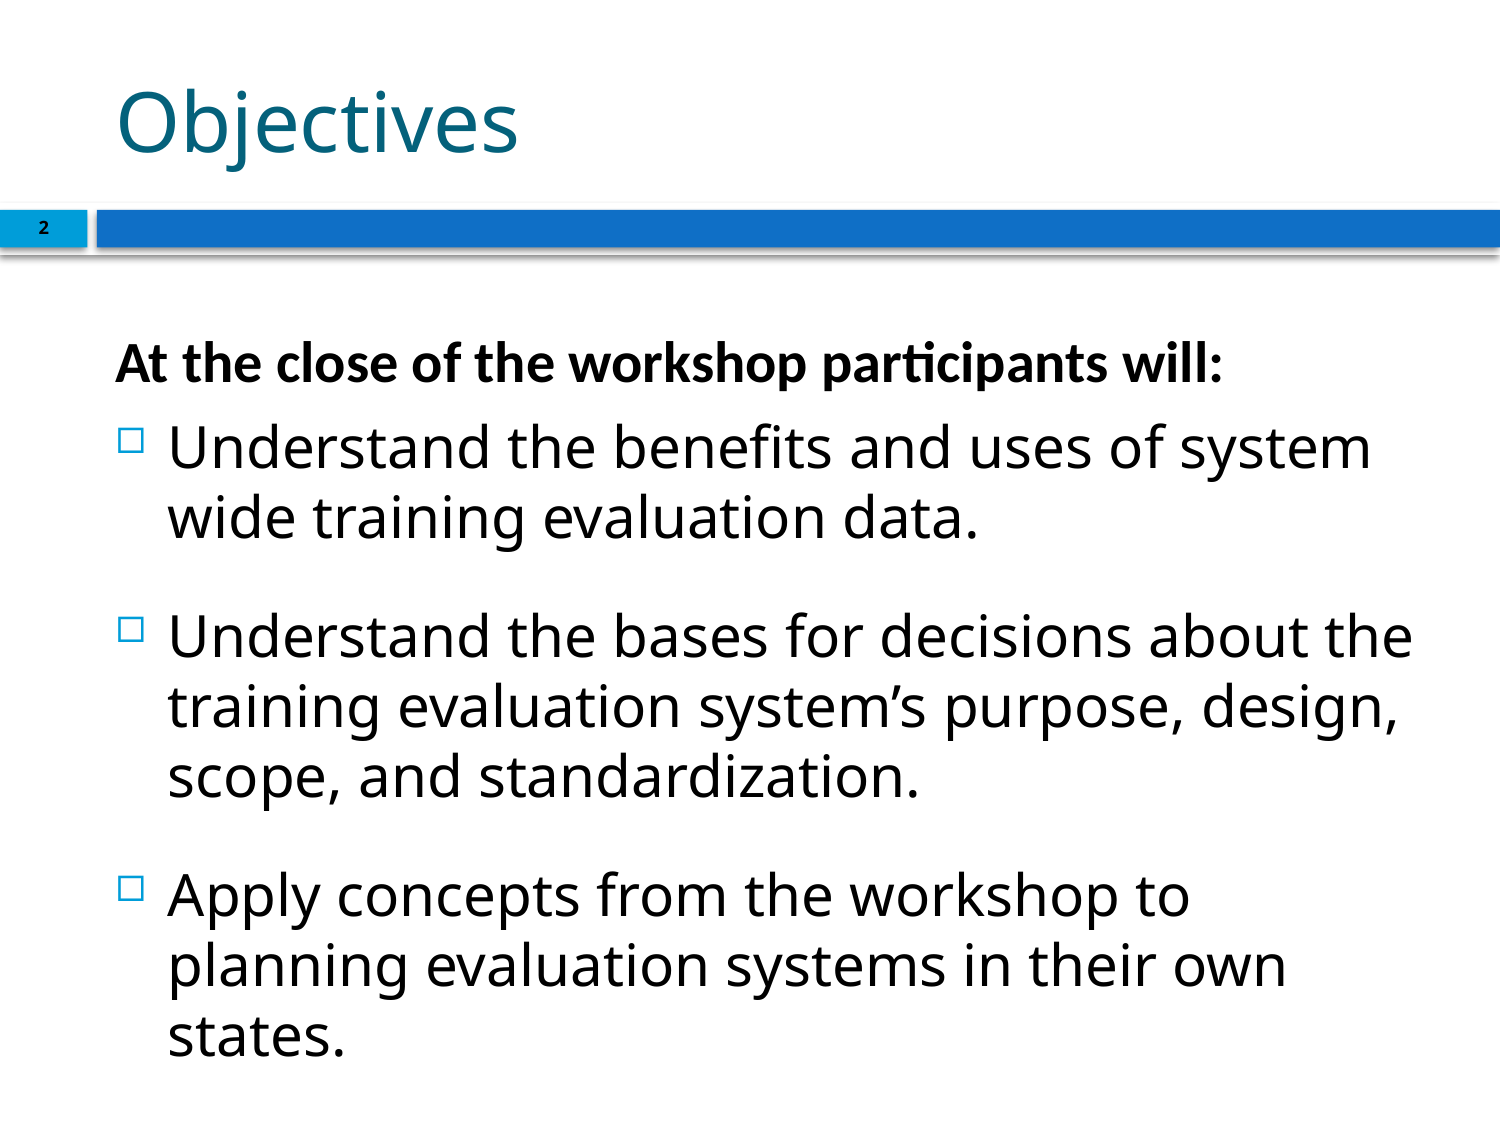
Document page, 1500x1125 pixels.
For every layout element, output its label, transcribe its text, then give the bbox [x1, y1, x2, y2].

list At the close of the workshop participants will: Understand the benefits and uses of system wide training evaluation data. Understand the bases for decisions about the training evaluation system’s purpose, design, scope, and standardization. Apply concepts from the workshop to planning evaluation systems in their own states. [100, 324, 1439, 1026]
title Objectives [100, 37, 1439, 201]
slide_number 2 [0, 208, 88, 249]
